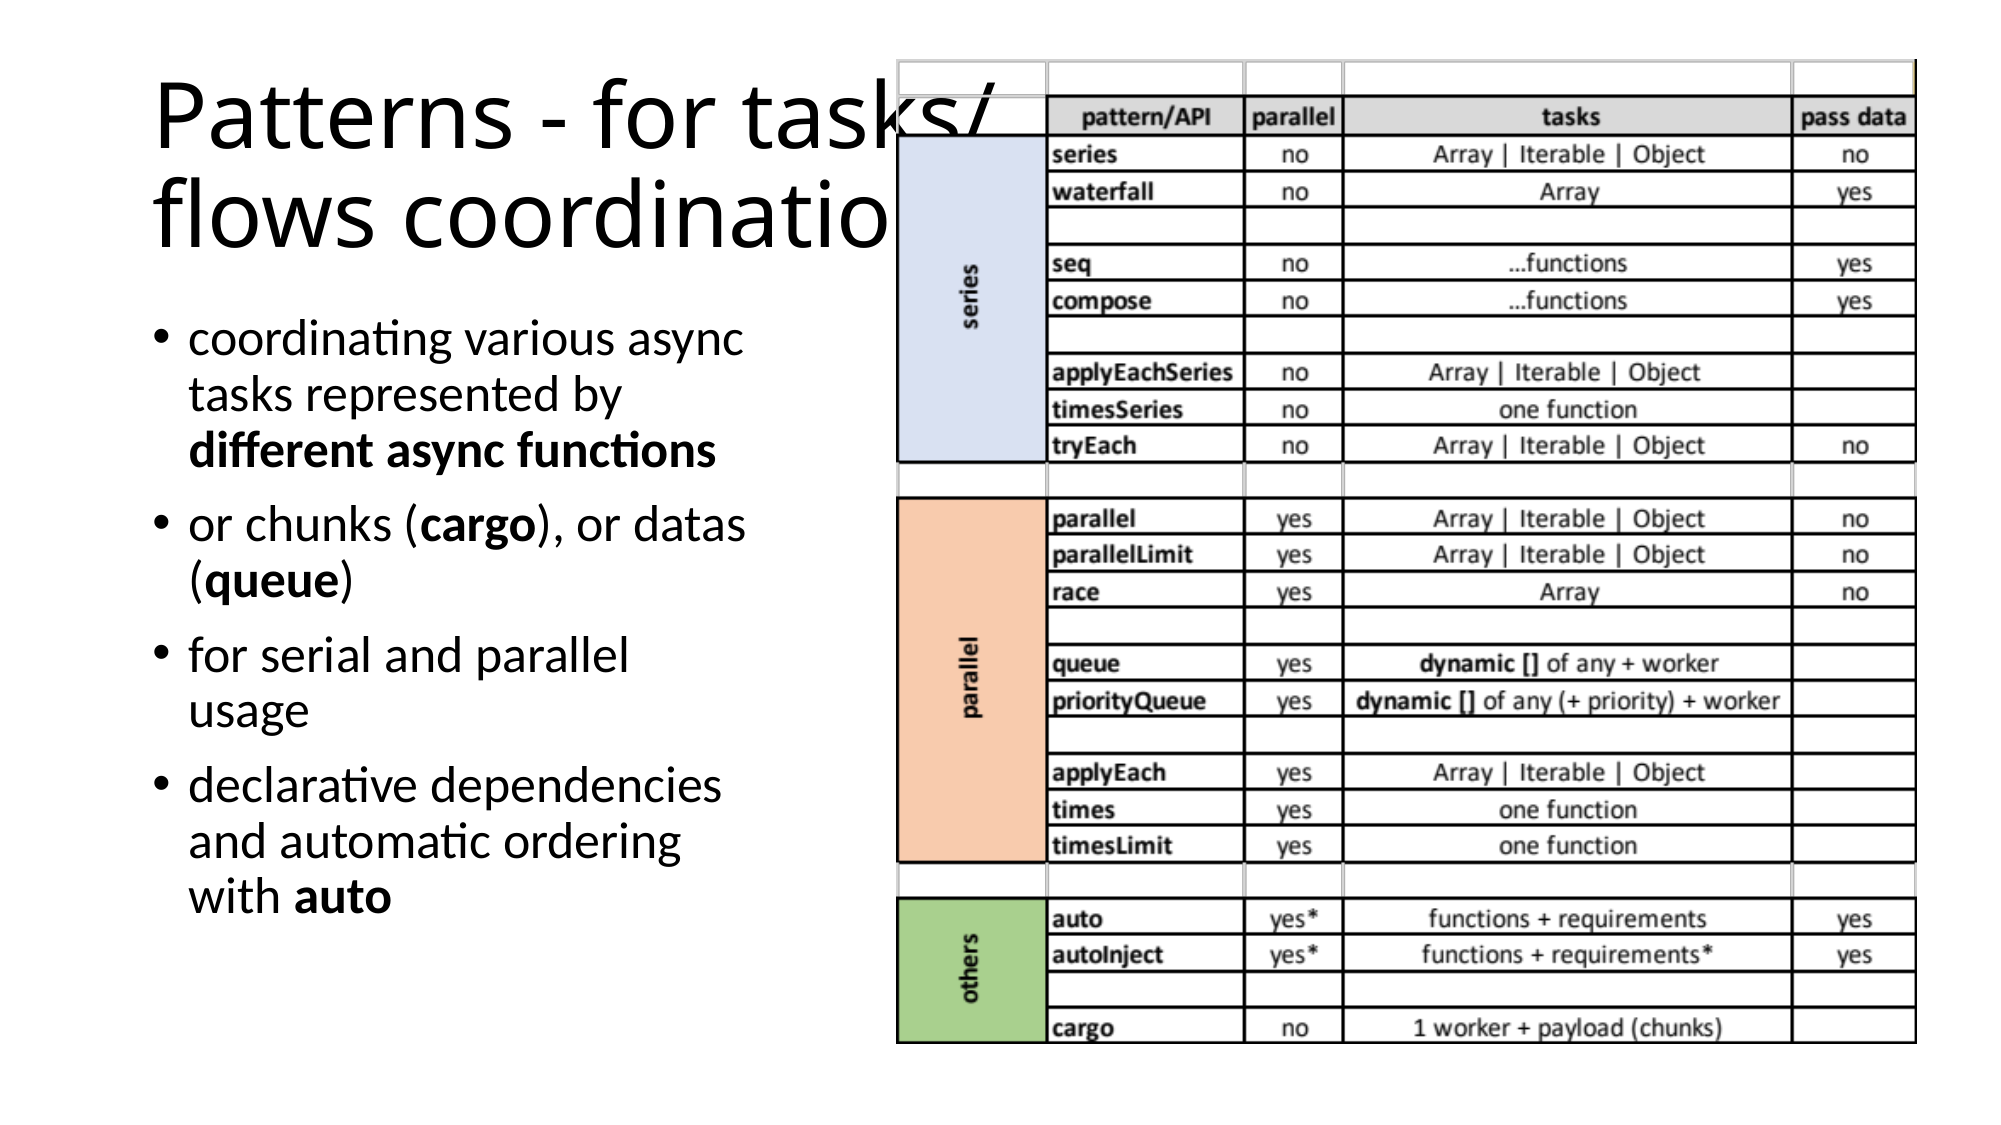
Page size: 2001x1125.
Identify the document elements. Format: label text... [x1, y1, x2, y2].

title Patterns - for tasks/ flows coordination [137, 59, 896, 278]
picture [896, 59, 1918, 1044]
list coordinating various async tasks represented by different async functions or chunks (cargo), or datas (queue) for serial and parallel usage declarative dependencies and automatic ordering with auto [137, 303, 769, 1018]
